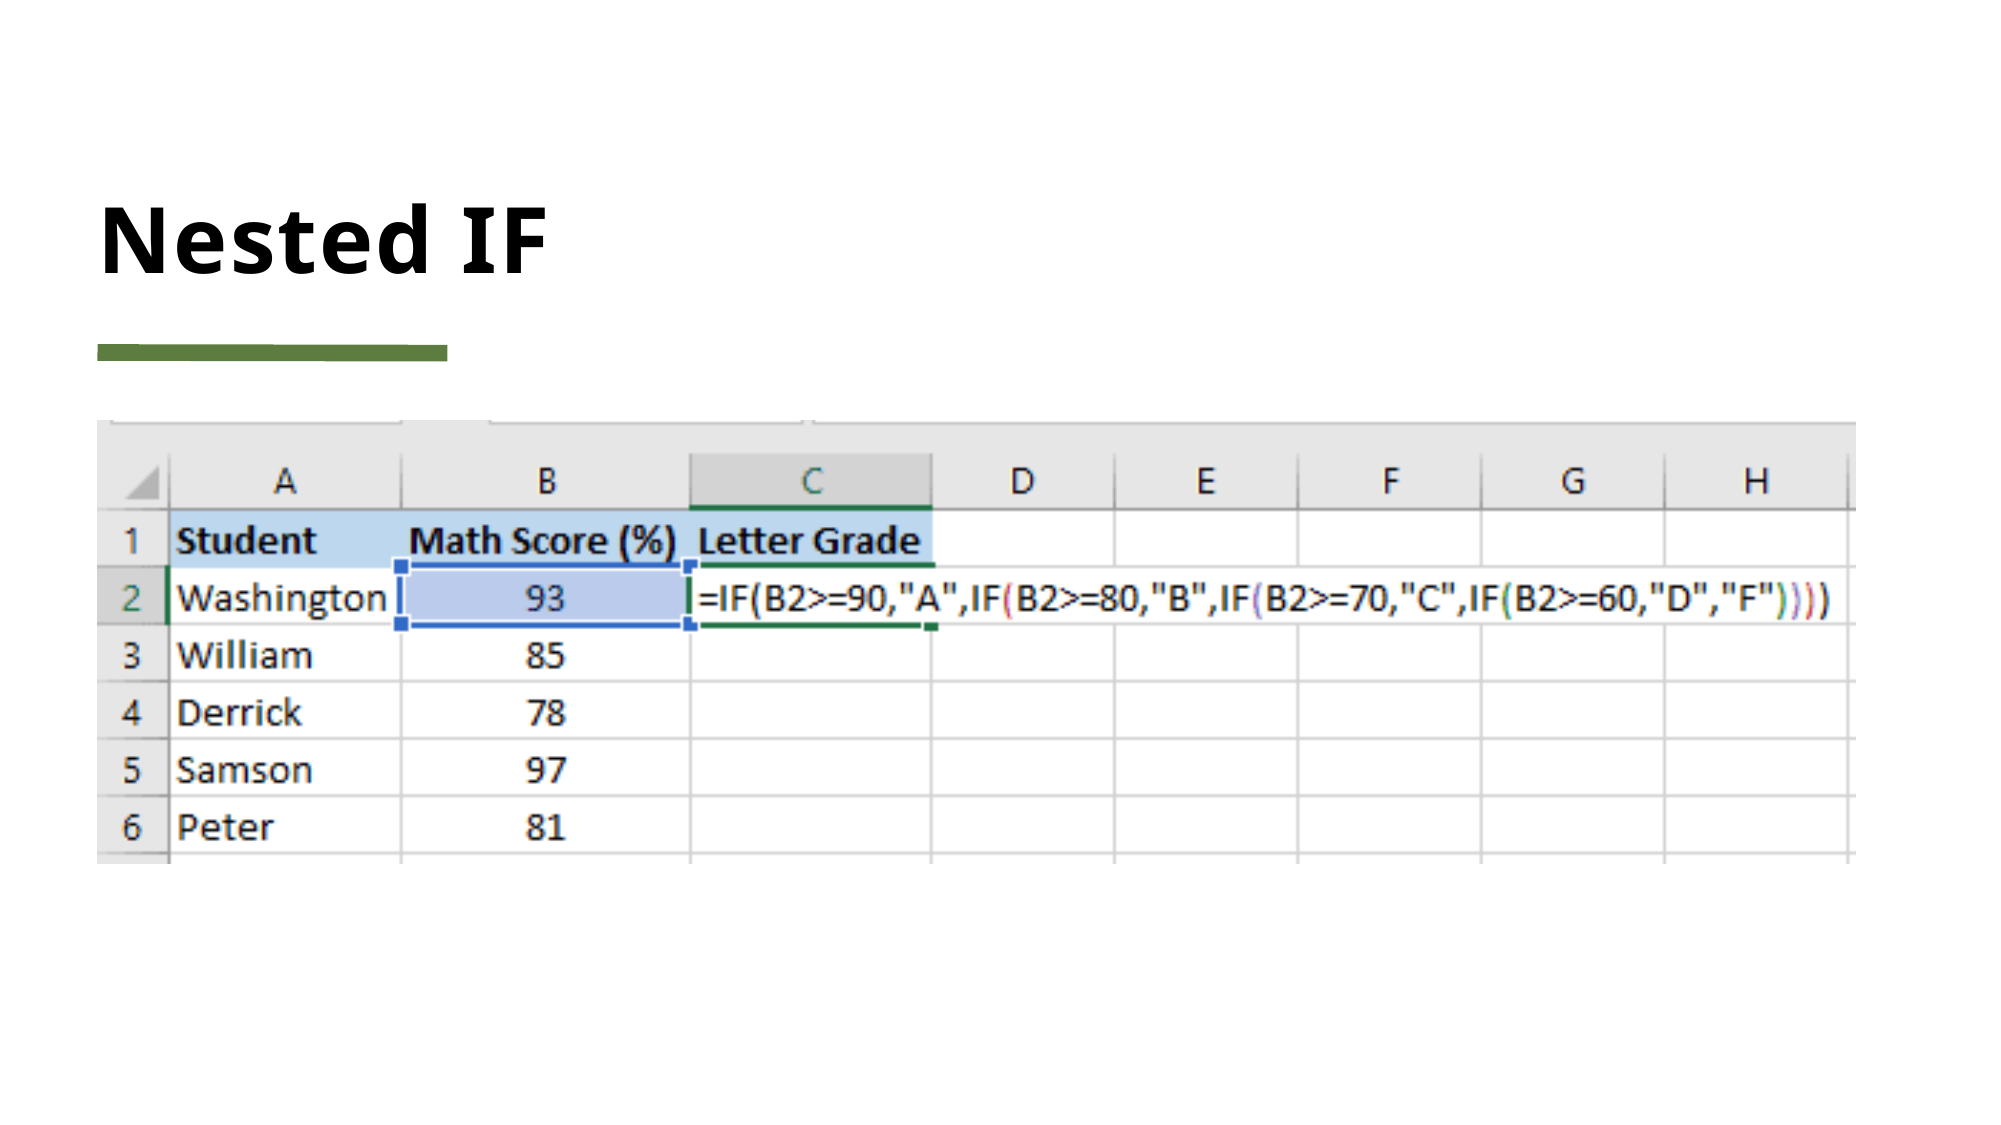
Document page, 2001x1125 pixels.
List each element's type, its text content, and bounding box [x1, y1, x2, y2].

title Nested IF [97, 33, 1898, 291]
picture [97, 420, 1856, 865]
